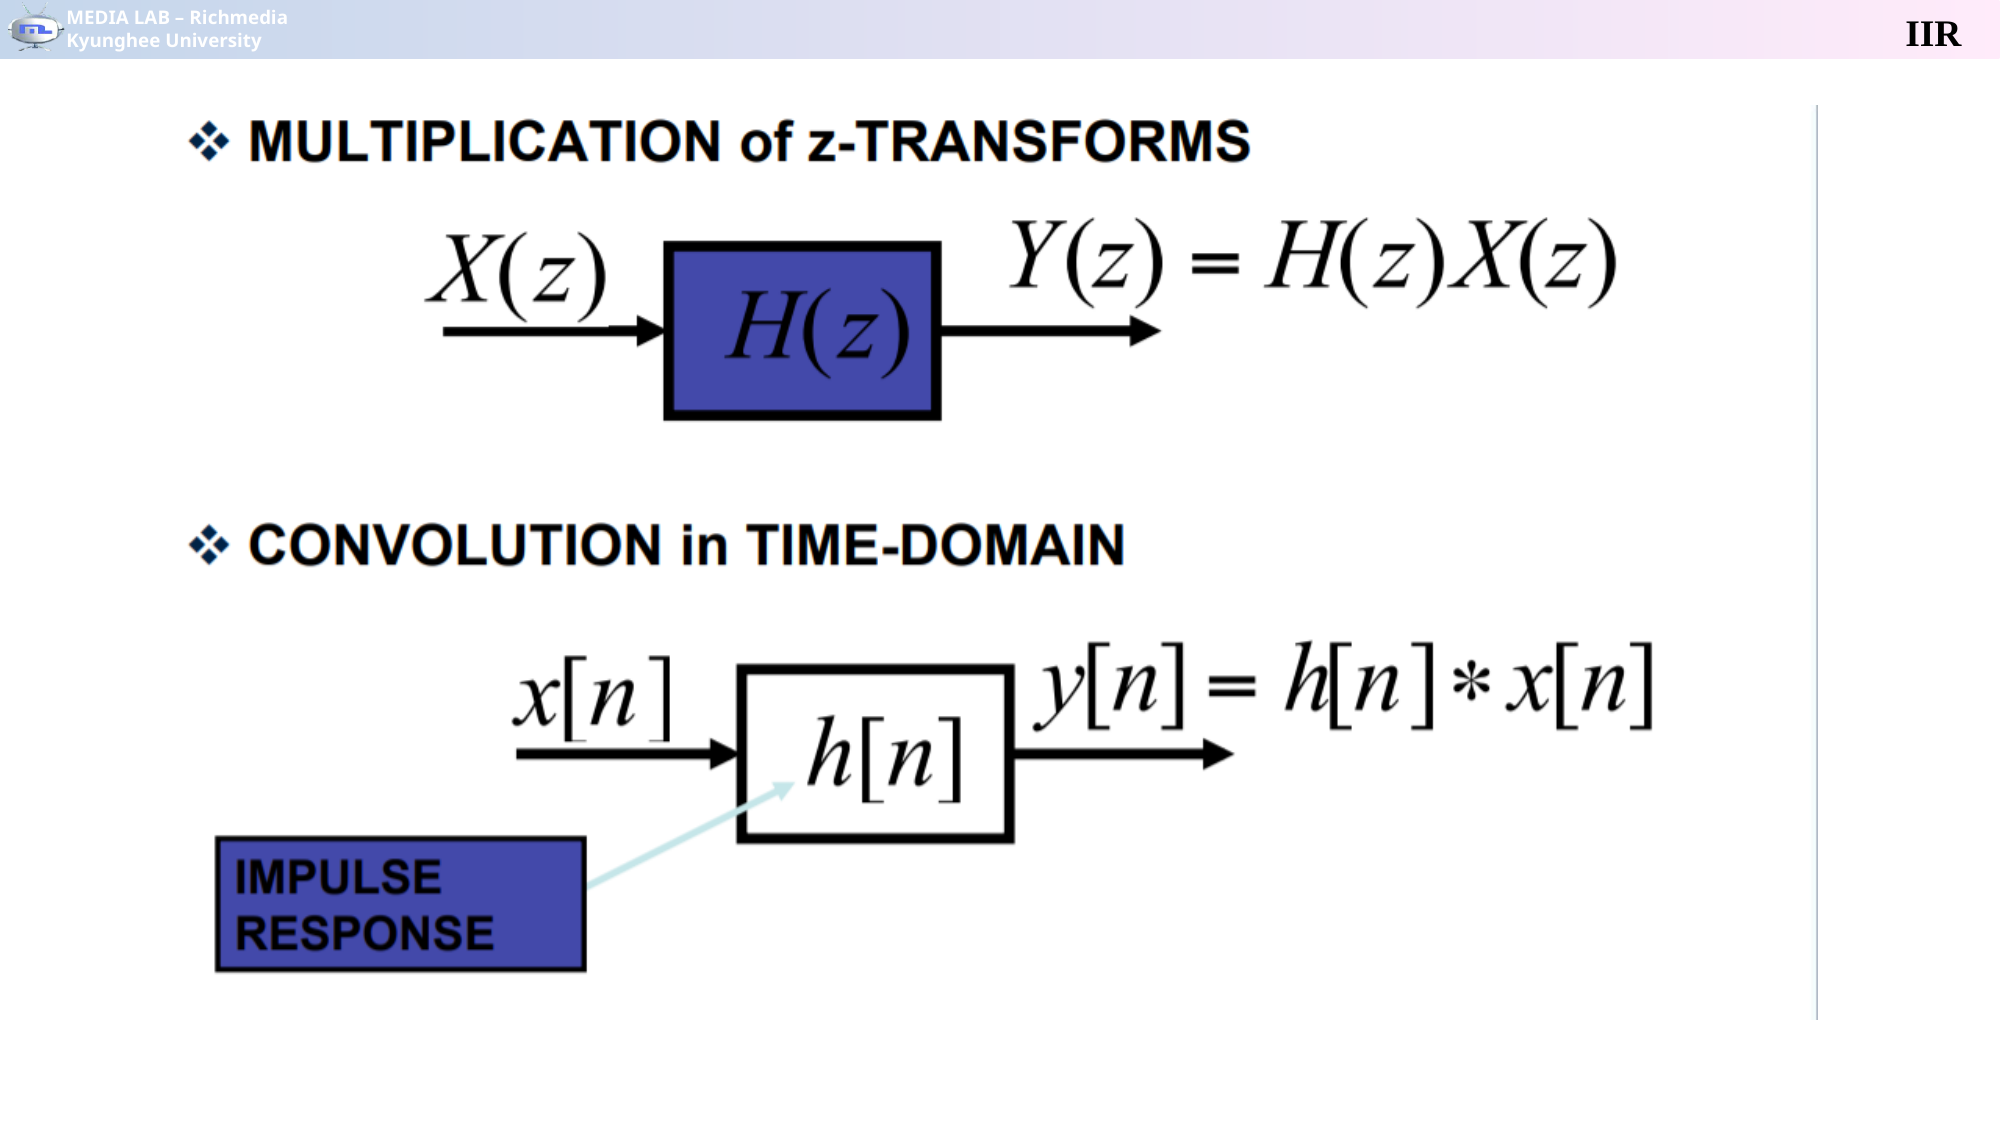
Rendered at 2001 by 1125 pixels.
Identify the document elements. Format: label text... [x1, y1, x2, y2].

picture [0, 0, 68, 51]
title IIR [432, 7, 1977, 55]
picture [182, 105, 1818, 1020]
